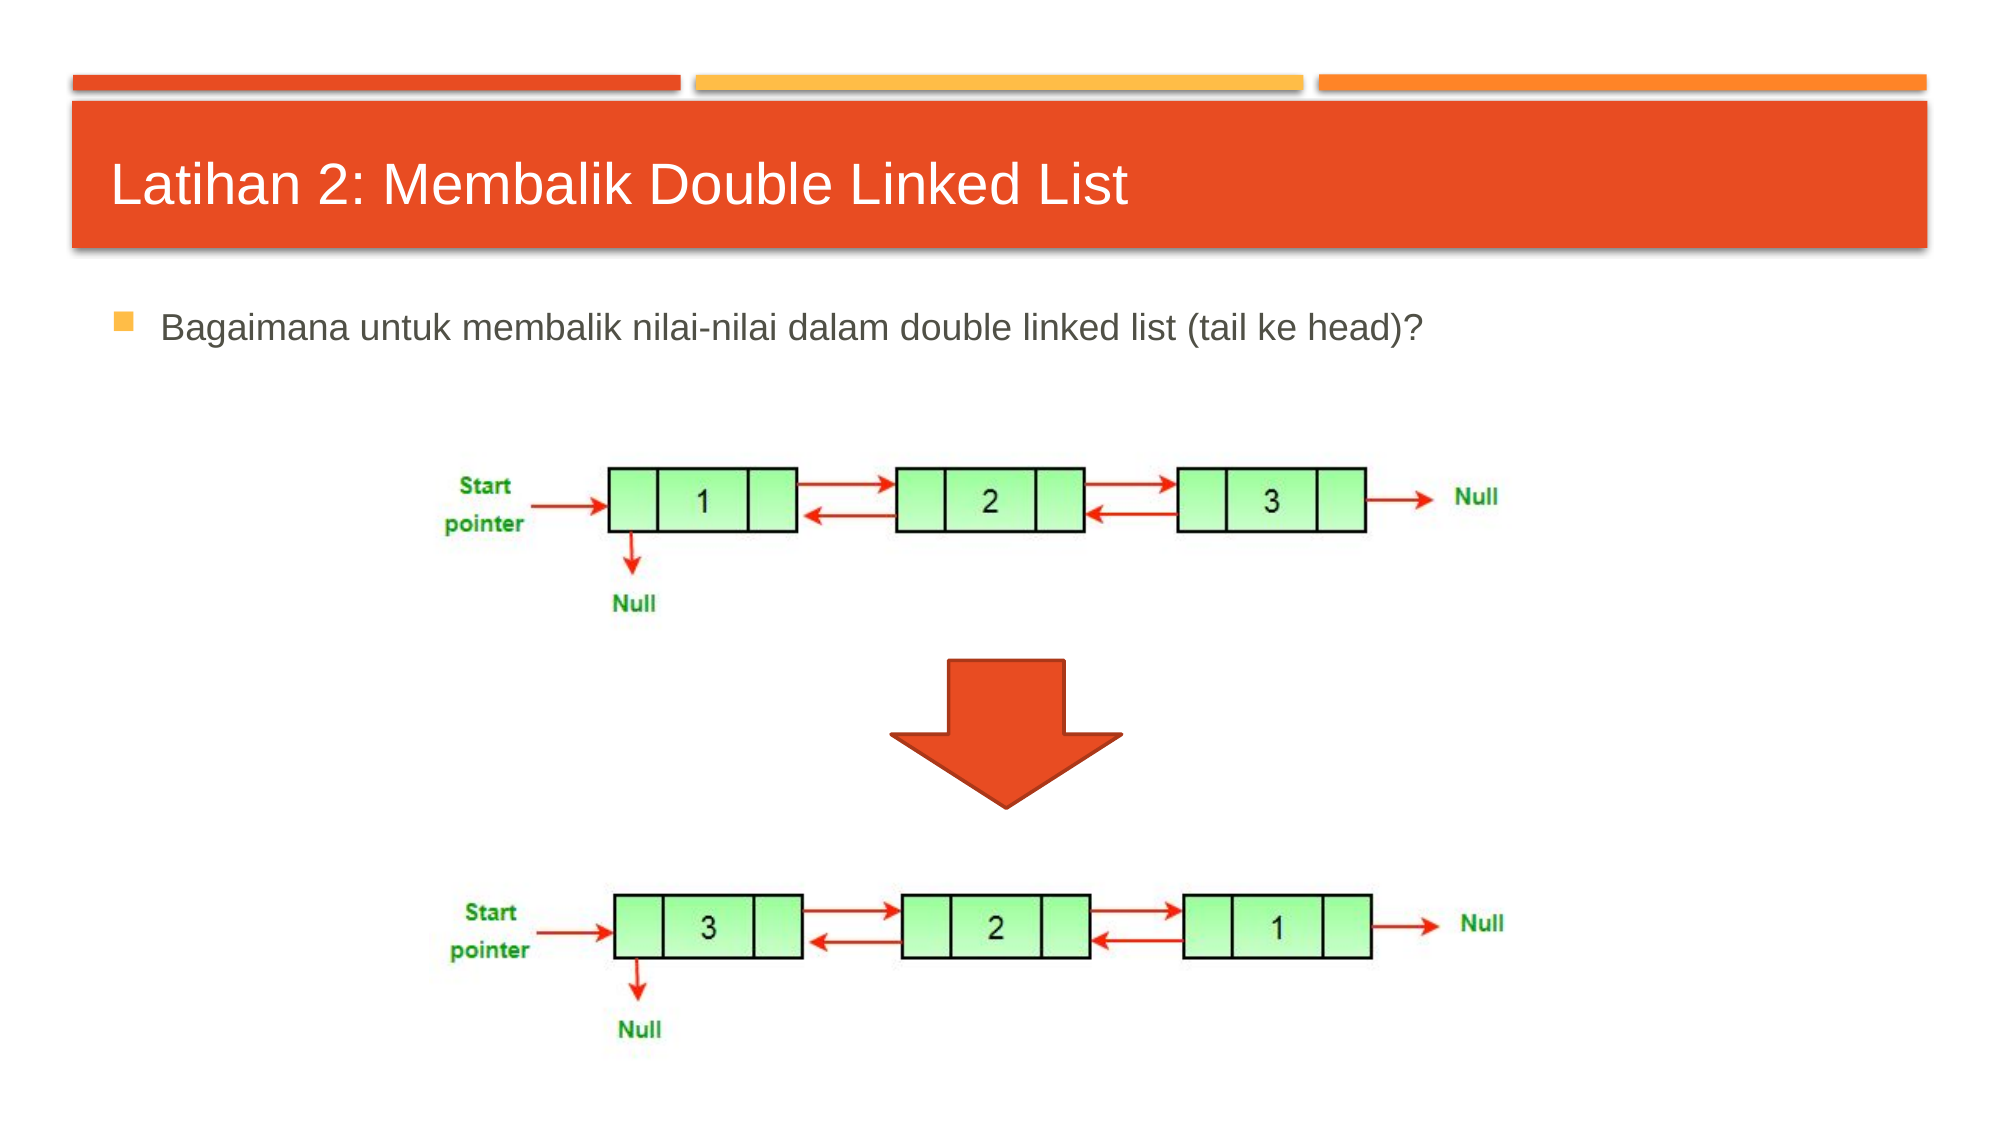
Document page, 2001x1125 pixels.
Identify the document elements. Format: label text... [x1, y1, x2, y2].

list Bagaimana untuk membalik nilai-nilai dalam double linked list (tail ke head)? [95, 295, 1905, 473]
text_box [889, 658, 1124, 810]
picture [428, 857, 1564, 1083]
picture [410, 428, 1545, 642]
title Latihan 2: Membalik Double Linked List [95, 115, 1905, 248]
